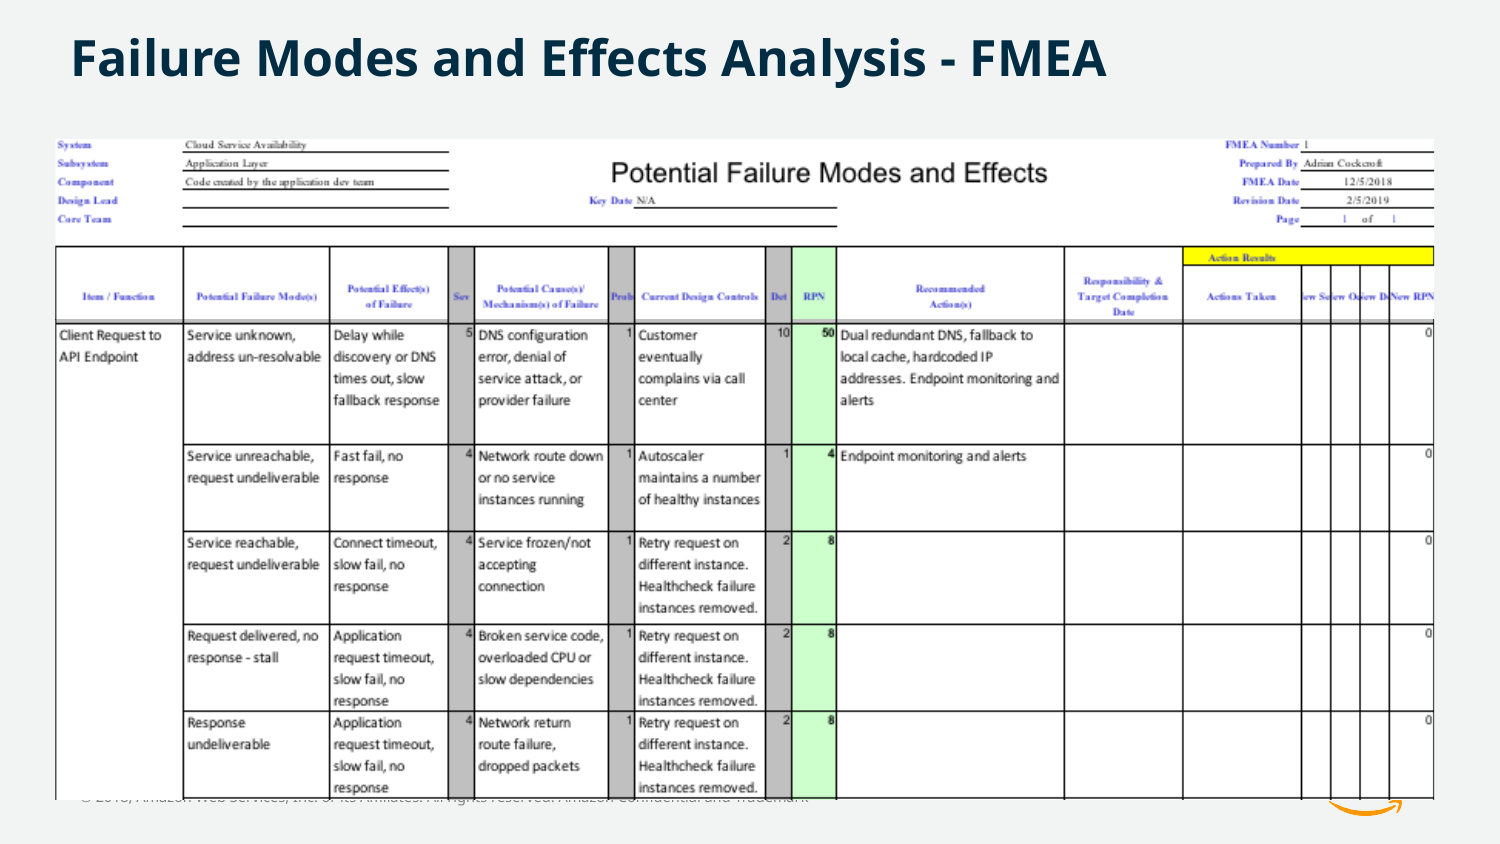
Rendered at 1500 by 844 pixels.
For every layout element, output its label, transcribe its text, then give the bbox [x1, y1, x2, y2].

title Failure Modes and Effects Analysis - FMEA [55, 18, 1402, 109]
picture [55, 138, 1435, 816]
